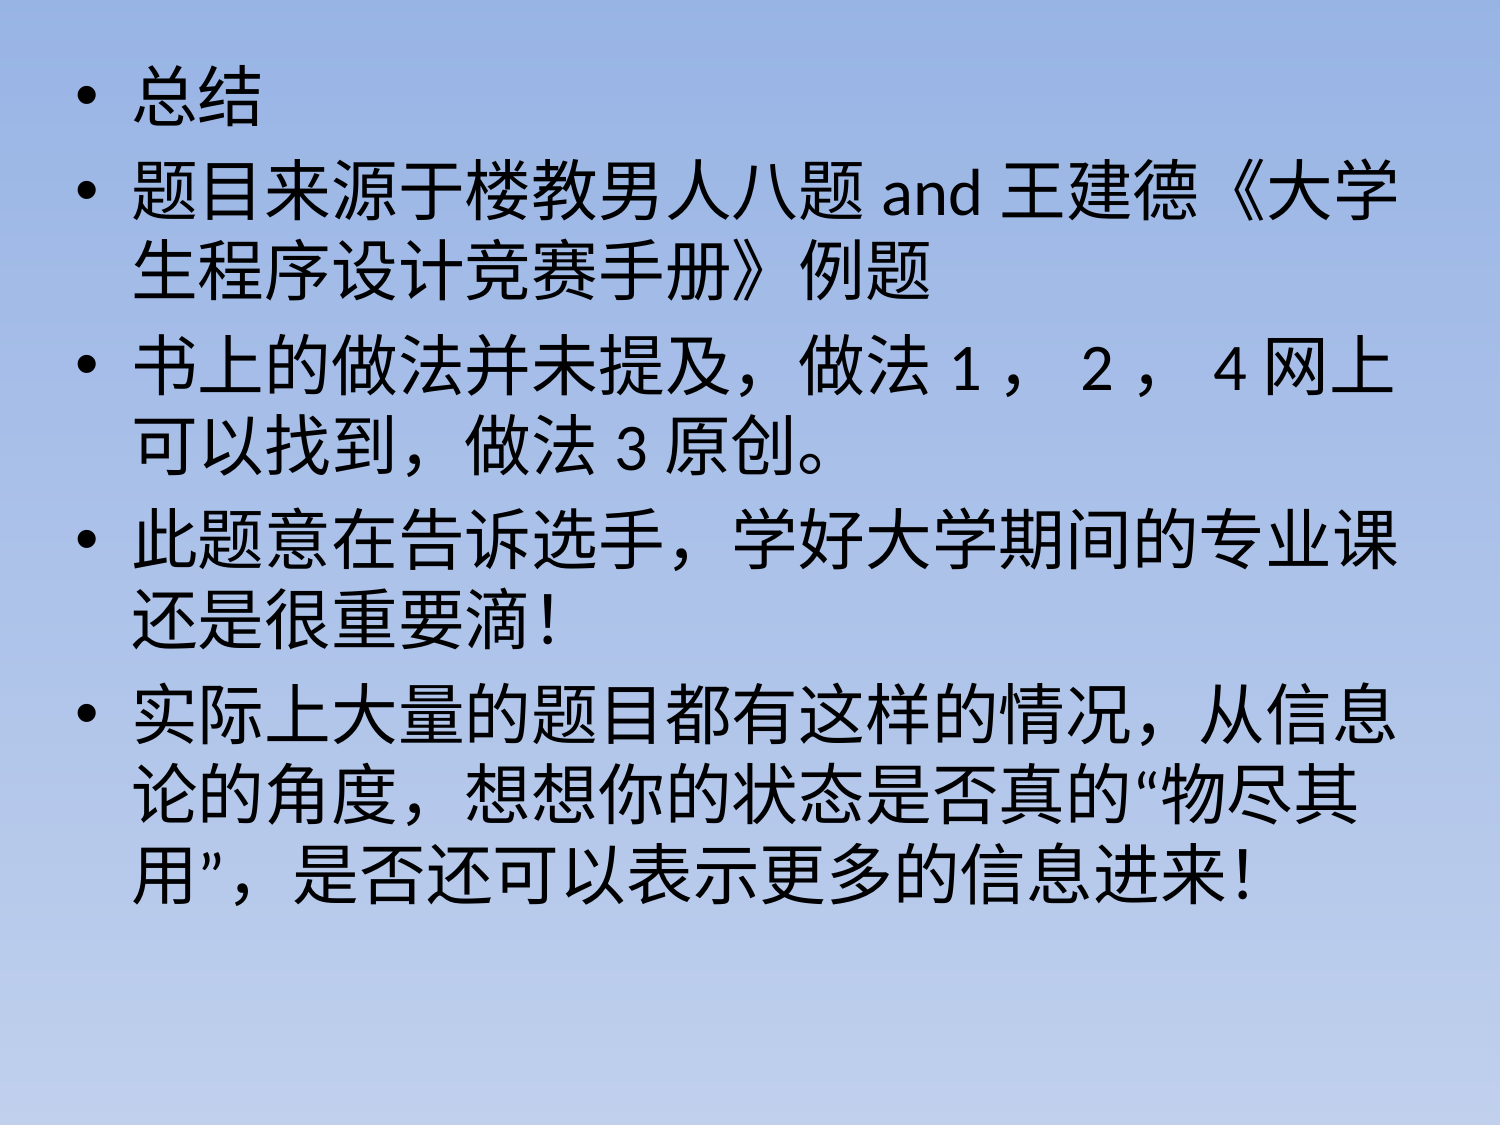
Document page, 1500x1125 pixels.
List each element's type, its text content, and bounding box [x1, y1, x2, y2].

list 总结 题目来源于楼教男人八题and王建德《大学生程序设计竞赛手册》例题 书上的做法并未提及，做法1，2，4网上可以找到，做法3原创。 此题意在告诉选手，学好大学期间的专业课还是很重要滴！ 实际上大量的题目都有这样的情况，从信息论的角度，想想你的状态是否真的“物尽其用”，是否还可以表示更多的信息进来！ [74, 54, 1426, 1006]
